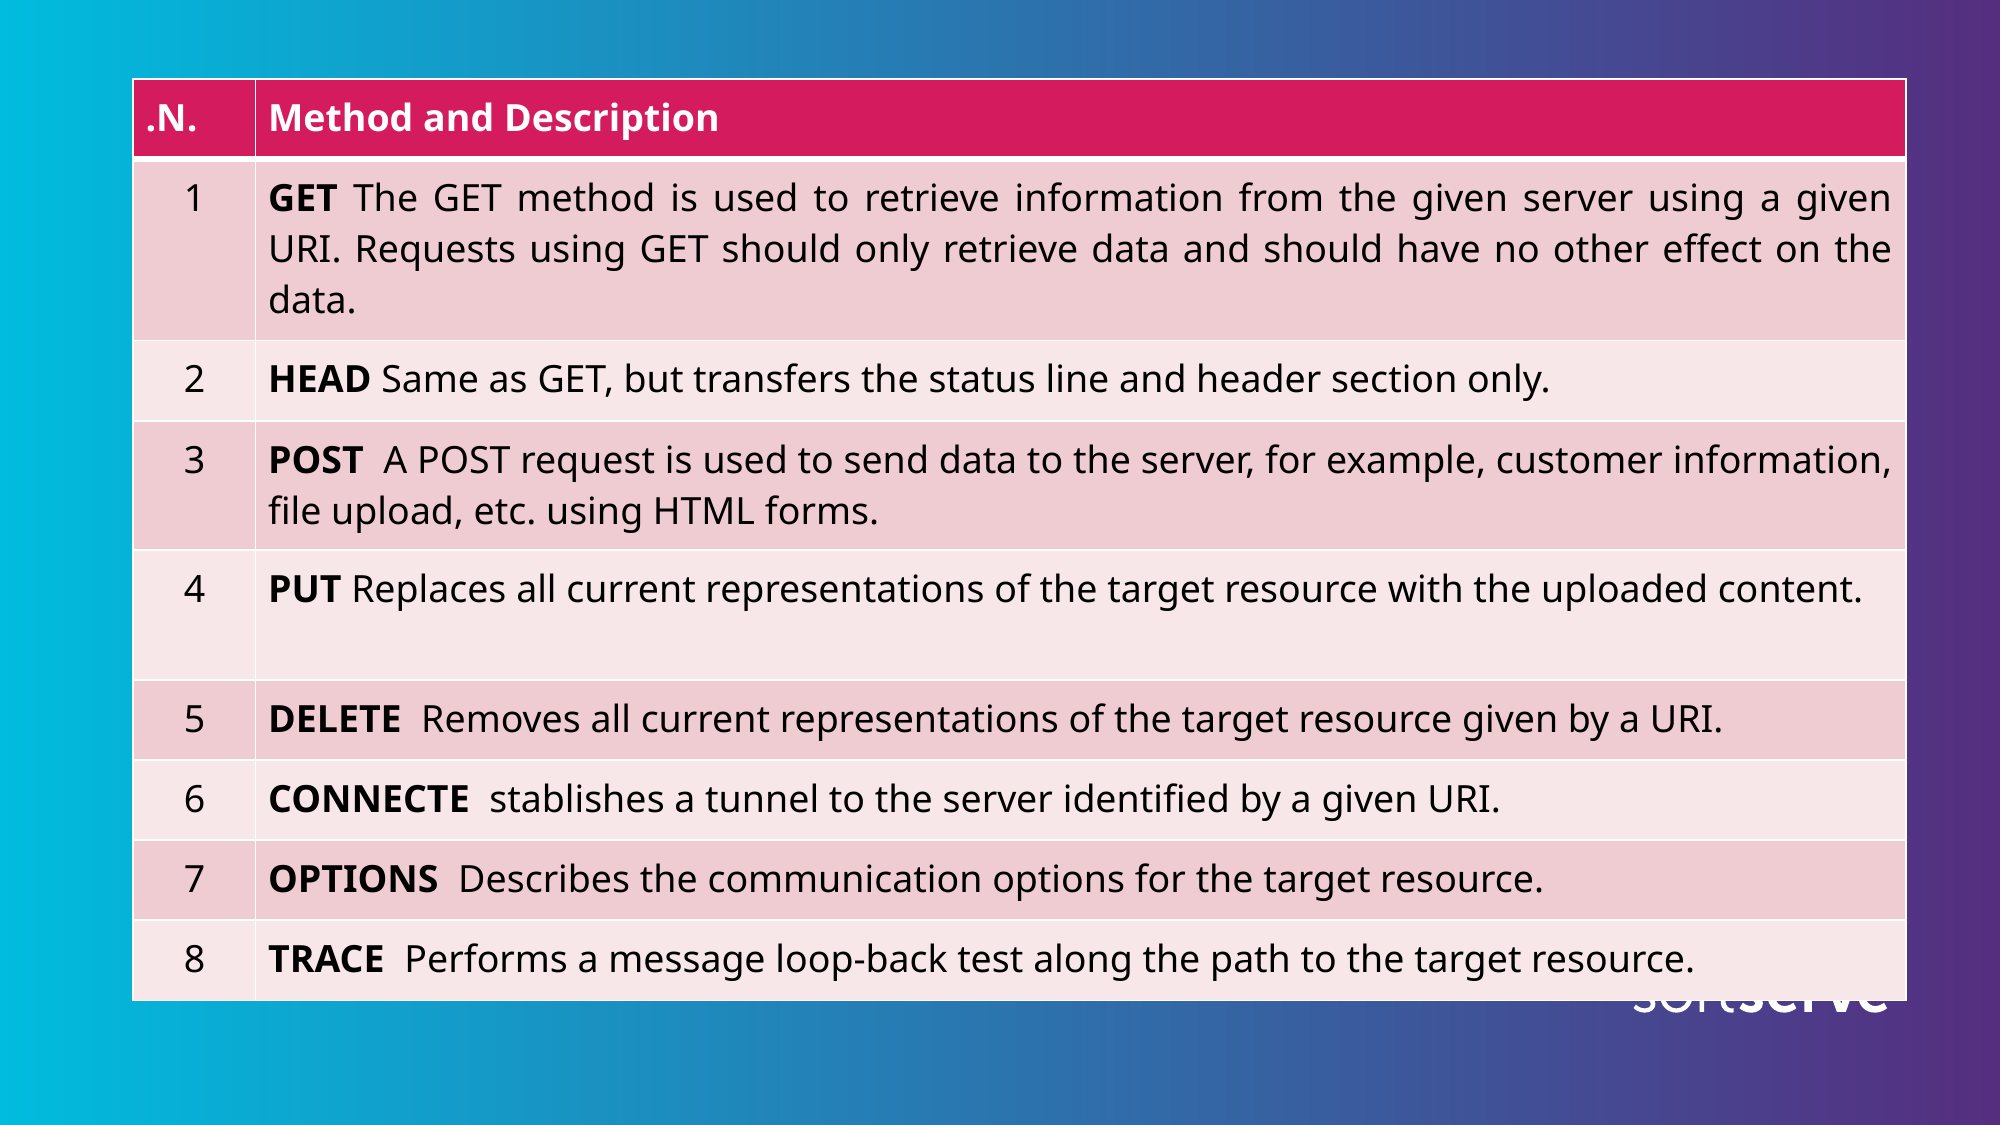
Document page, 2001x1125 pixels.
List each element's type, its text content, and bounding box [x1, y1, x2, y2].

table_cell CONNECTE stablishes a tunnel to the server identified by a given URI. [256, 761, 1905, 839]
table_header .N. [134, 80, 255, 156]
table_cell 3 [134, 422, 255, 549]
table_cell OPTIONS Describes the communication options for the target resource. [256, 841, 1905, 919]
table_cell 4 [134, 551, 255, 679]
picture [386, 0, 391, 78]
table_cell 7 [134, 841, 255, 919]
table_cell 2 [134, 341, 255, 420]
table_cell 1 [134, 162, 255, 340]
table_header Method and Description [256, 80, 1905, 156]
table_cell PUT Replaces all current representations of the target resource with the uploaded content. [256, 551, 1905, 679]
table_cell HEAD Same as GET, but transfers the status line and header section only. [256, 341, 1905, 420]
table_cell POST A POST request is used to send data to the server, for example, customer information, file upload, etc. using HTML forms. [256, 422, 1905, 549]
table_cell GET The GET method is used to retrieve information from the given server using a given URI. Requests using GET should only retrieve data and should have no other effect on the data. [256, 162, 1905, 340]
table_cell 5 [134, 681, 255, 759]
table_cell 8 [134, 921, 255, 1000]
picture [386, 1001, 391, 1125]
table_cell 6 [134, 761, 255, 839]
table_cell DELETE Removes all current representations of the target resource given by a URI. [256, 681, 1905, 759]
table_cell TRACE Performs a message loop-back test along the path to the target resource. [256, 921, 1905, 1000]
